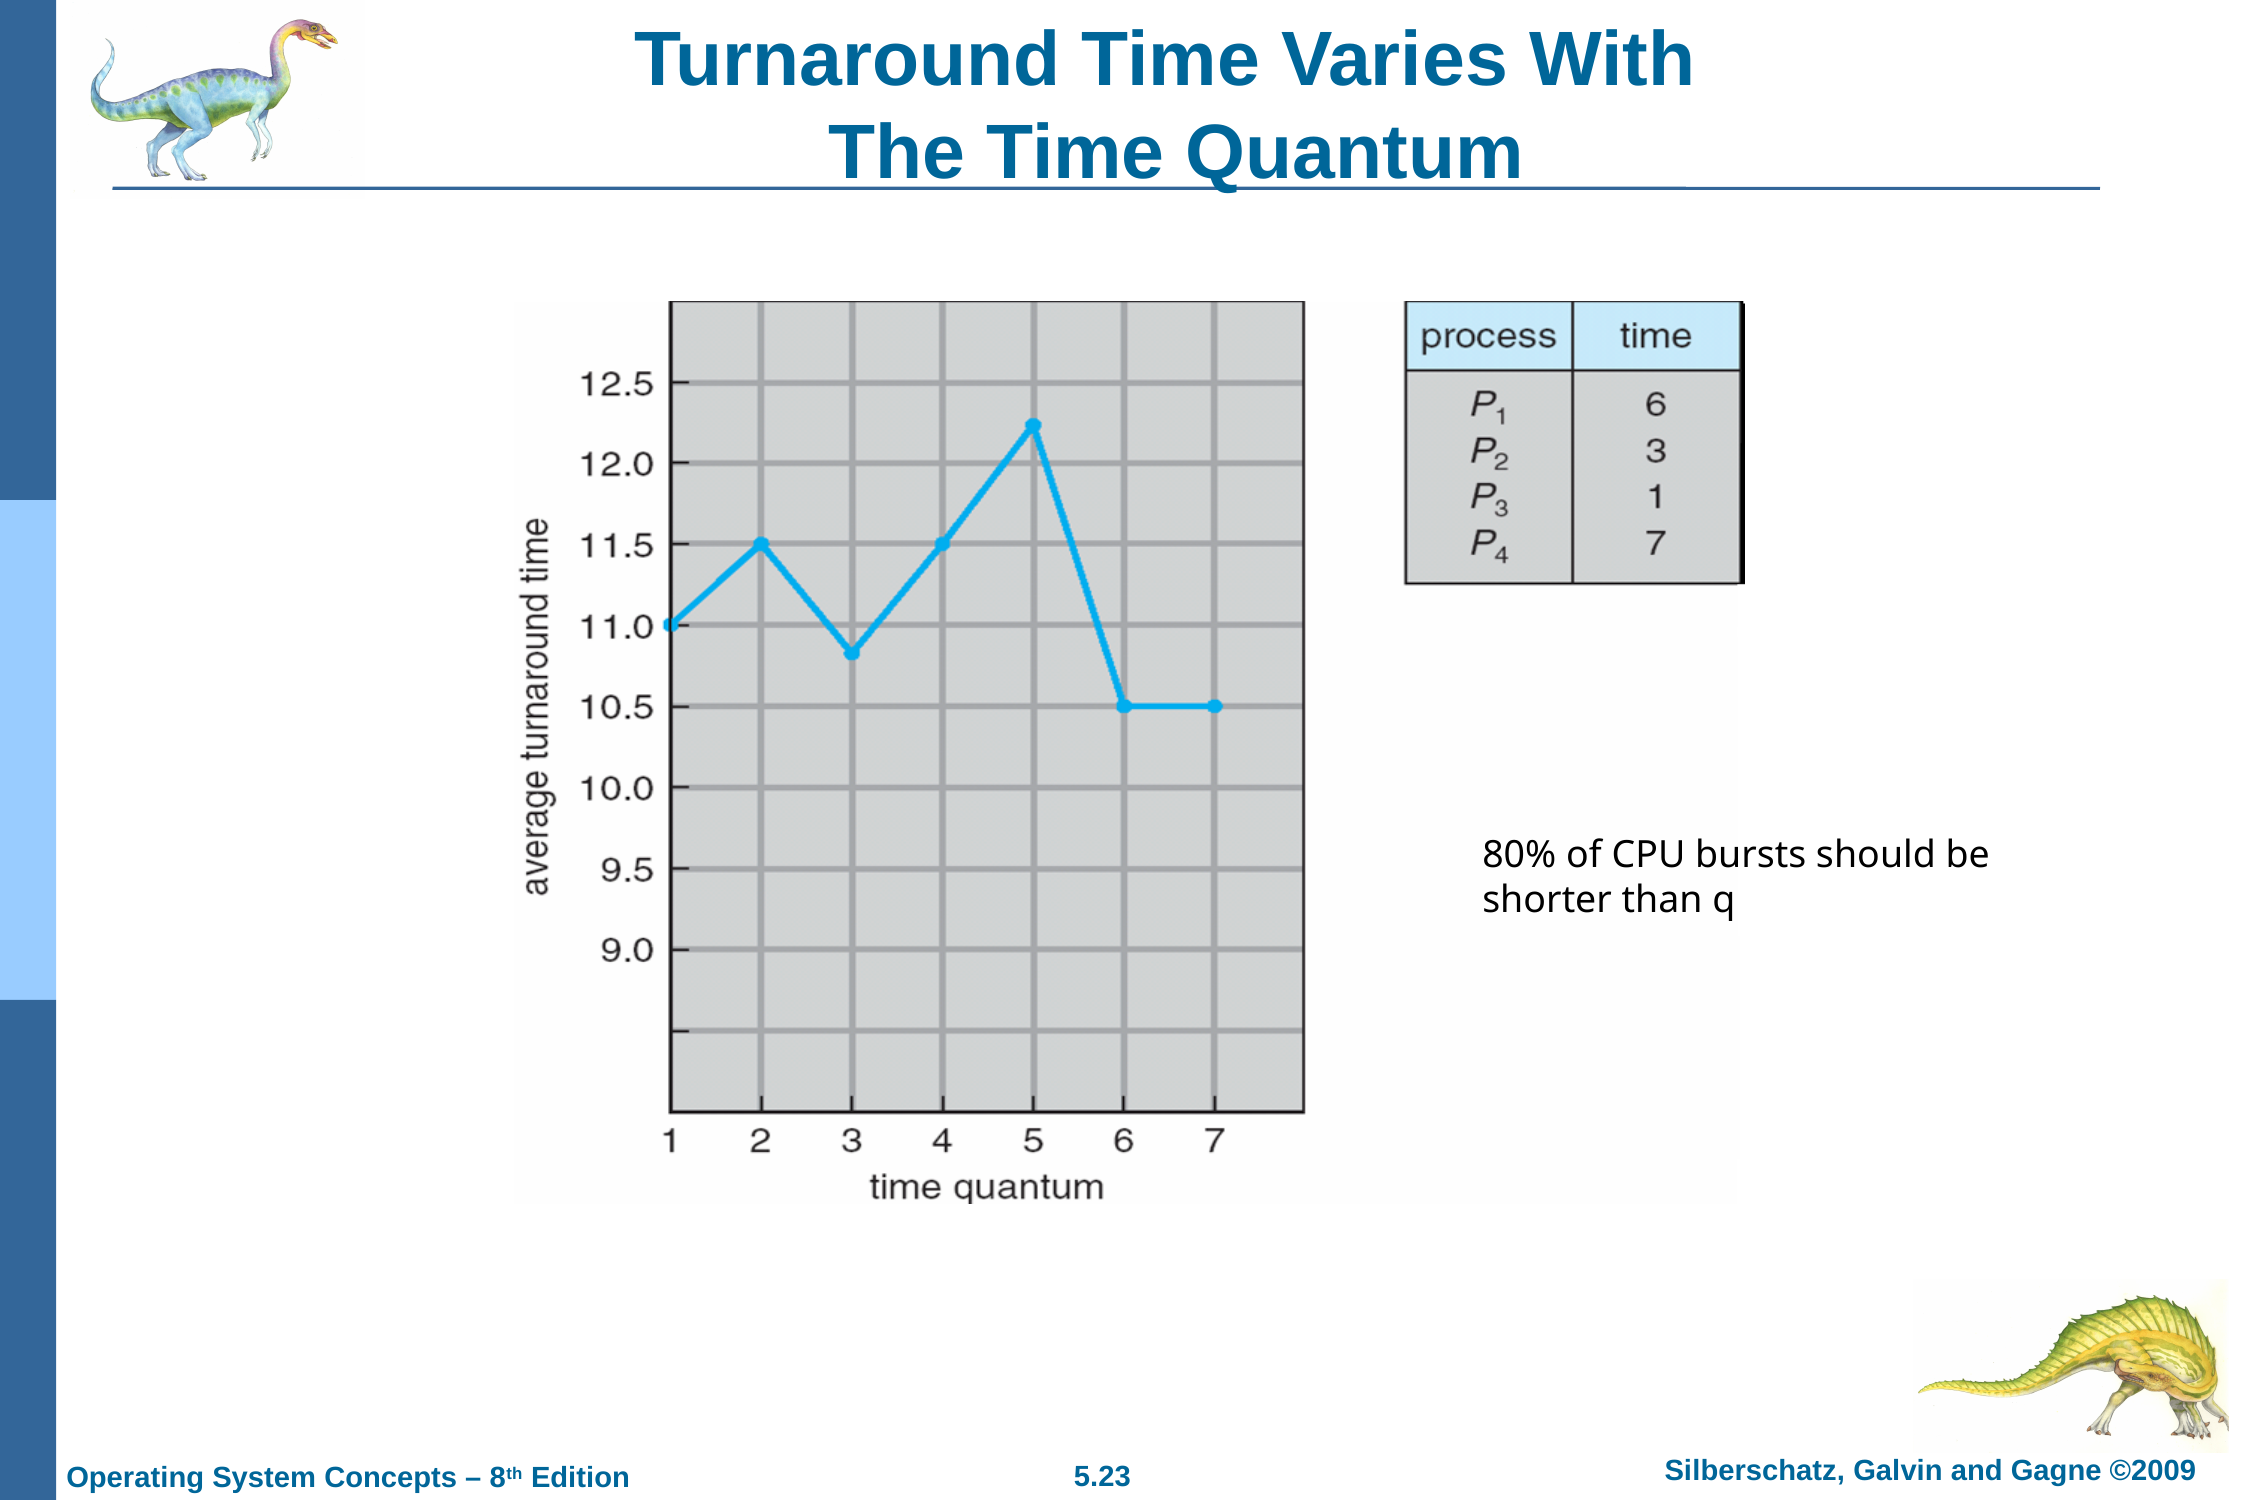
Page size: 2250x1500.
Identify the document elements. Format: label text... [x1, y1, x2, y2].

picture [512, 301, 1745, 1204]
text_box 80% of CPU bursts should be shorter than q [1750, 818, 2031, 931]
picture [1913, 1279, 2229, 1453]
picture [70, 0, 365, 199]
title Turnaround Time Varies With The Time Quantum [126, 104, 2227, 205]
